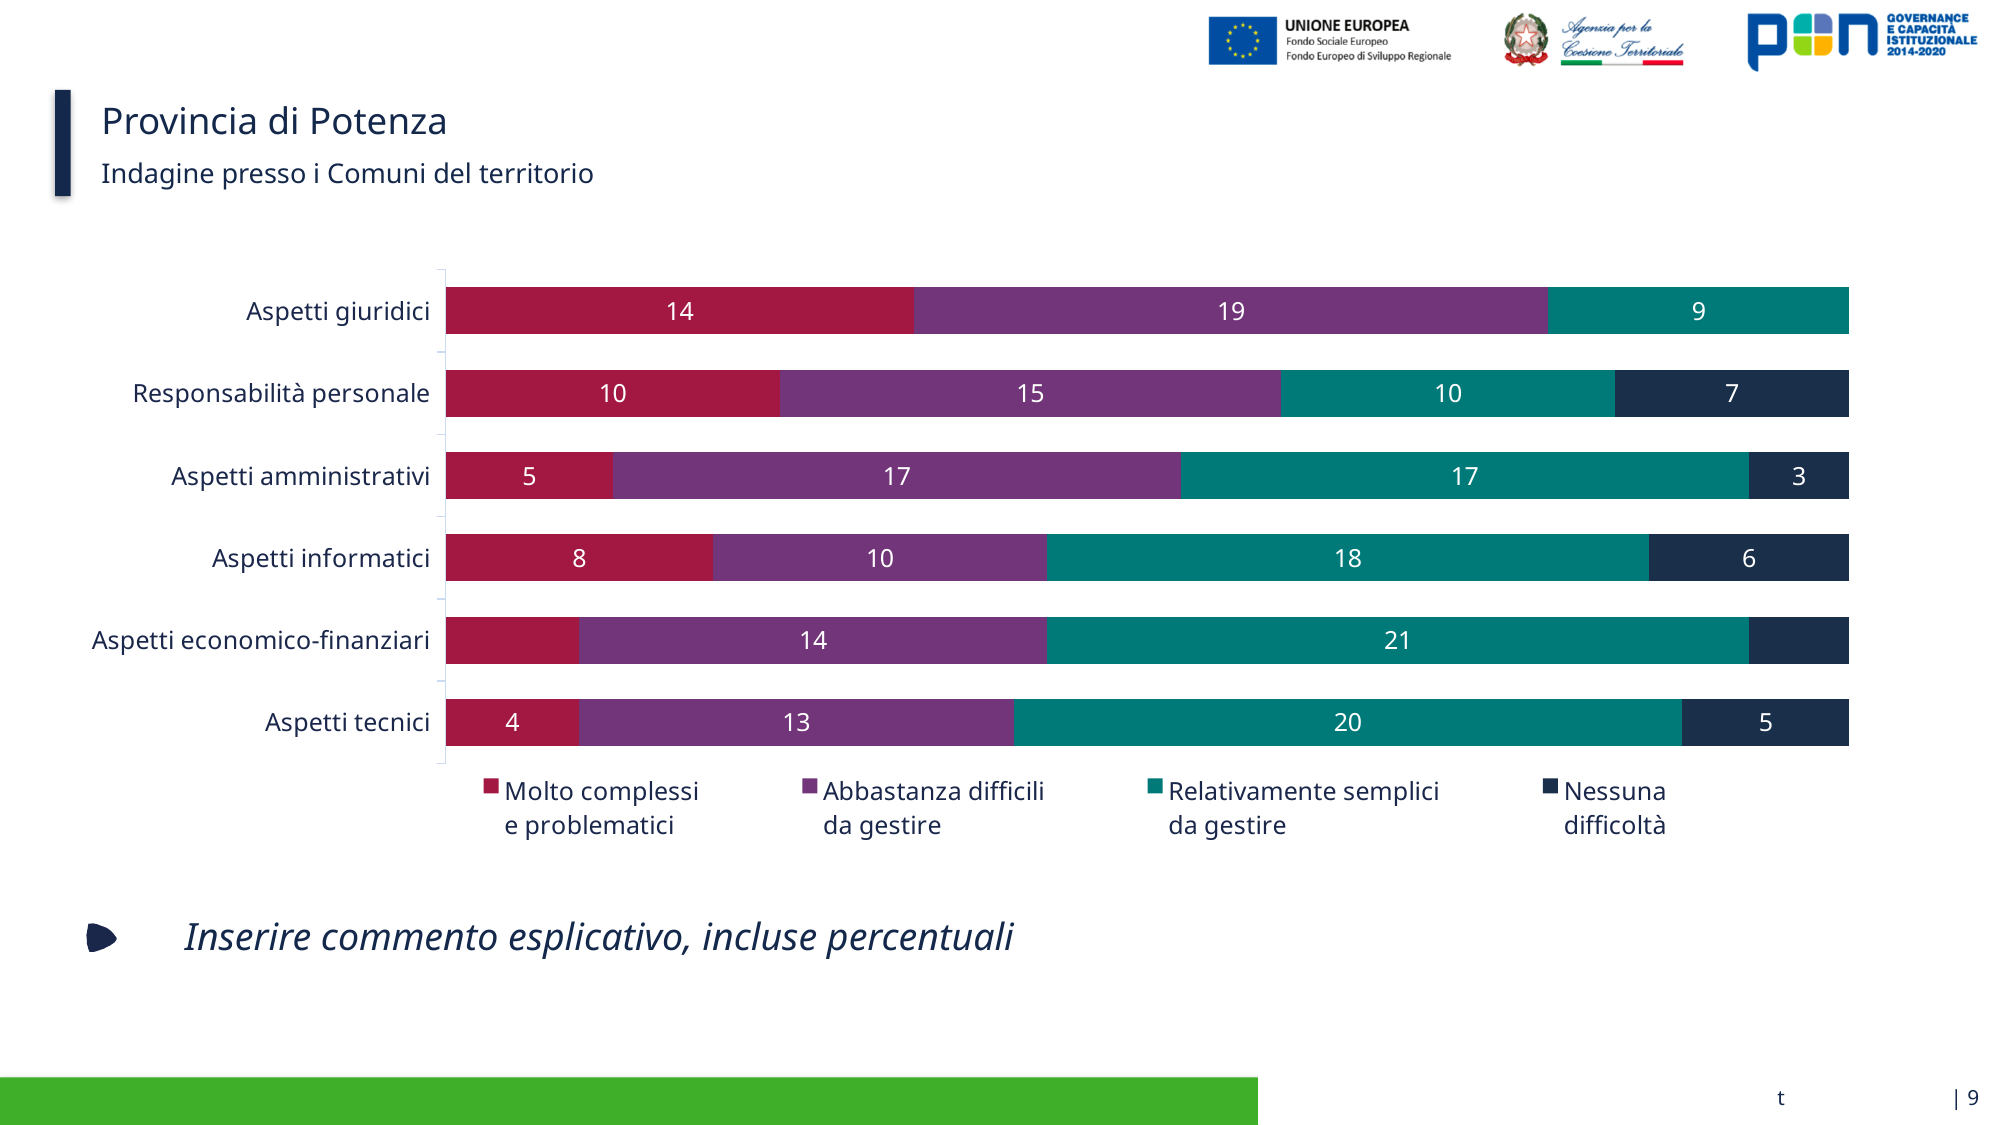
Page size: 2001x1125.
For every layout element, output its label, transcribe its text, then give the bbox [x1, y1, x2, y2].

title Provincia di Potenza [86, 90, 1886, 149]
picture [1197, 5, 1991, 76]
text_box Inserire commento esplicativo, incluse percentuali [170, 905, 1886, 1012]
list Indagine presso i Comuni del territorio [86, 149, 1886, 197]
text_box [86, 923, 117, 952]
chart [54, 257, 1887, 868]
